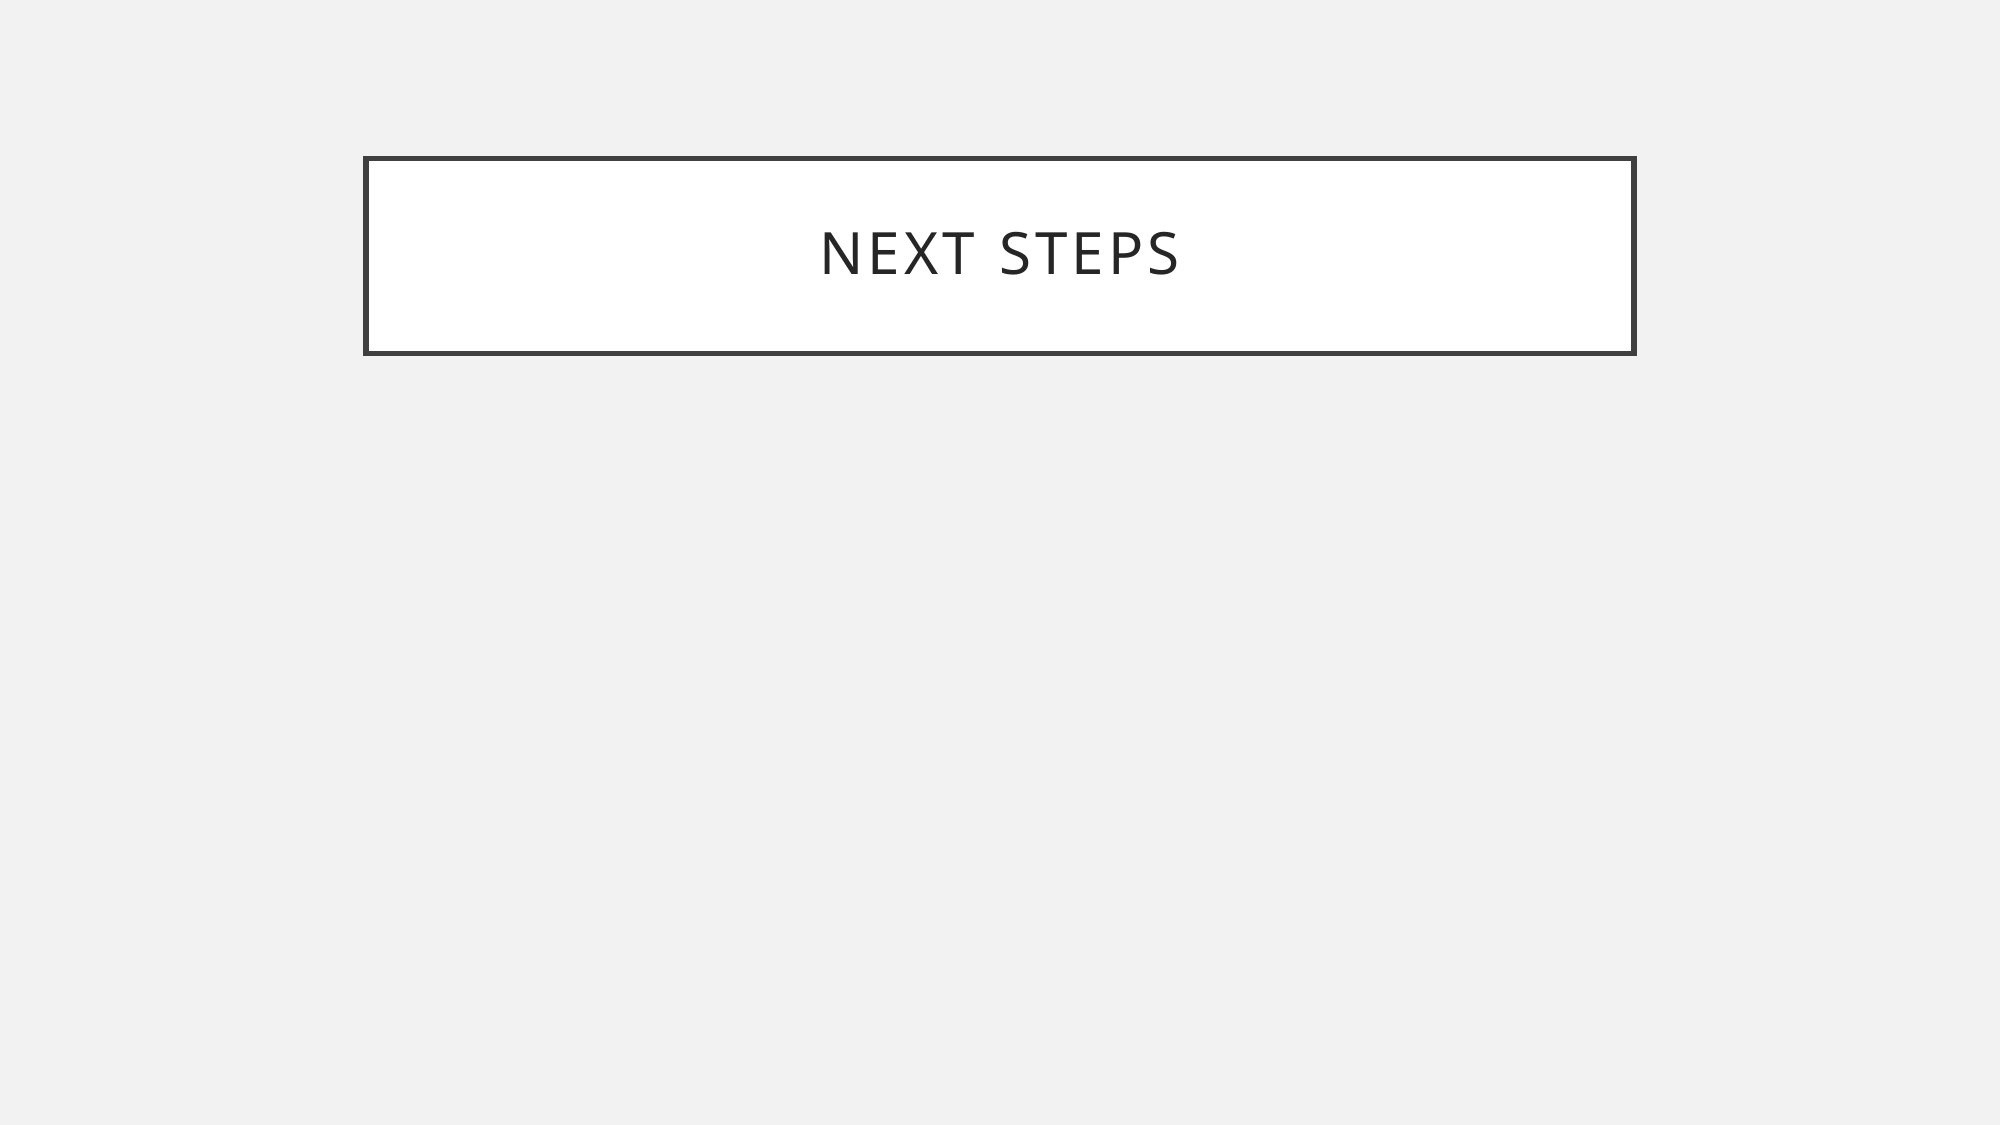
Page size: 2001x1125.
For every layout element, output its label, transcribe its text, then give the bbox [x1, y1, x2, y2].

title Next steps [363, 156, 1637, 356]
